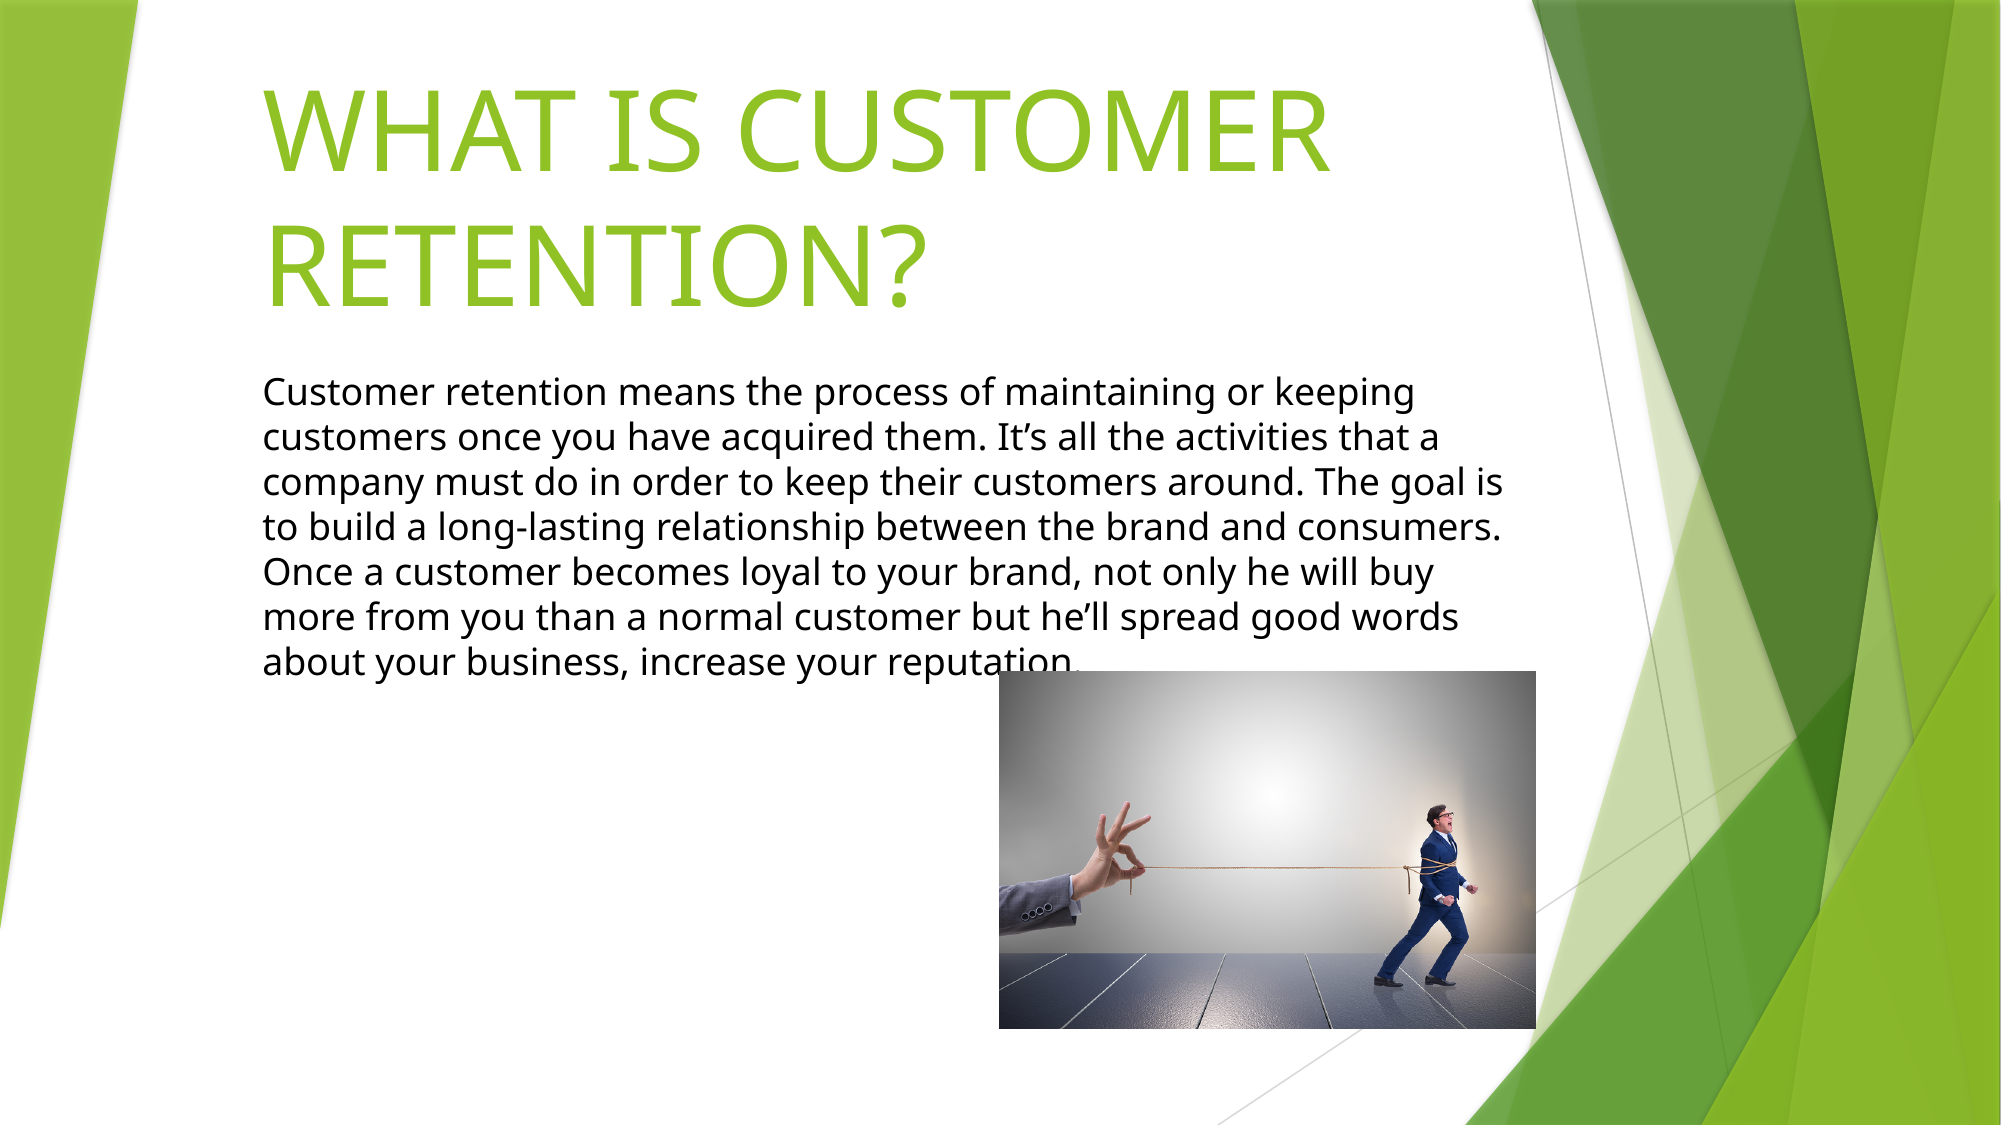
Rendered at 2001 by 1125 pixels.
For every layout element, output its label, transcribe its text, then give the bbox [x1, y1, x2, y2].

subtitle Customer retention means the process of maintaining or keeping customers once you have acquired them. It’s all the activities that a company must do in order to keep their customers around. The goal is to build a long-lasting relationship between the brand and consumers. Once a customer becomes loyal to your brand, not only he will buy more from you than a normal customer but he’ll spread good words about your business, increase your reputation. [247, 360, 1522, 845]
title WHAT IS CUSTOMER RETENTION? [247, 63, 1522, 337]
picture [999, 670, 1537, 1029]
